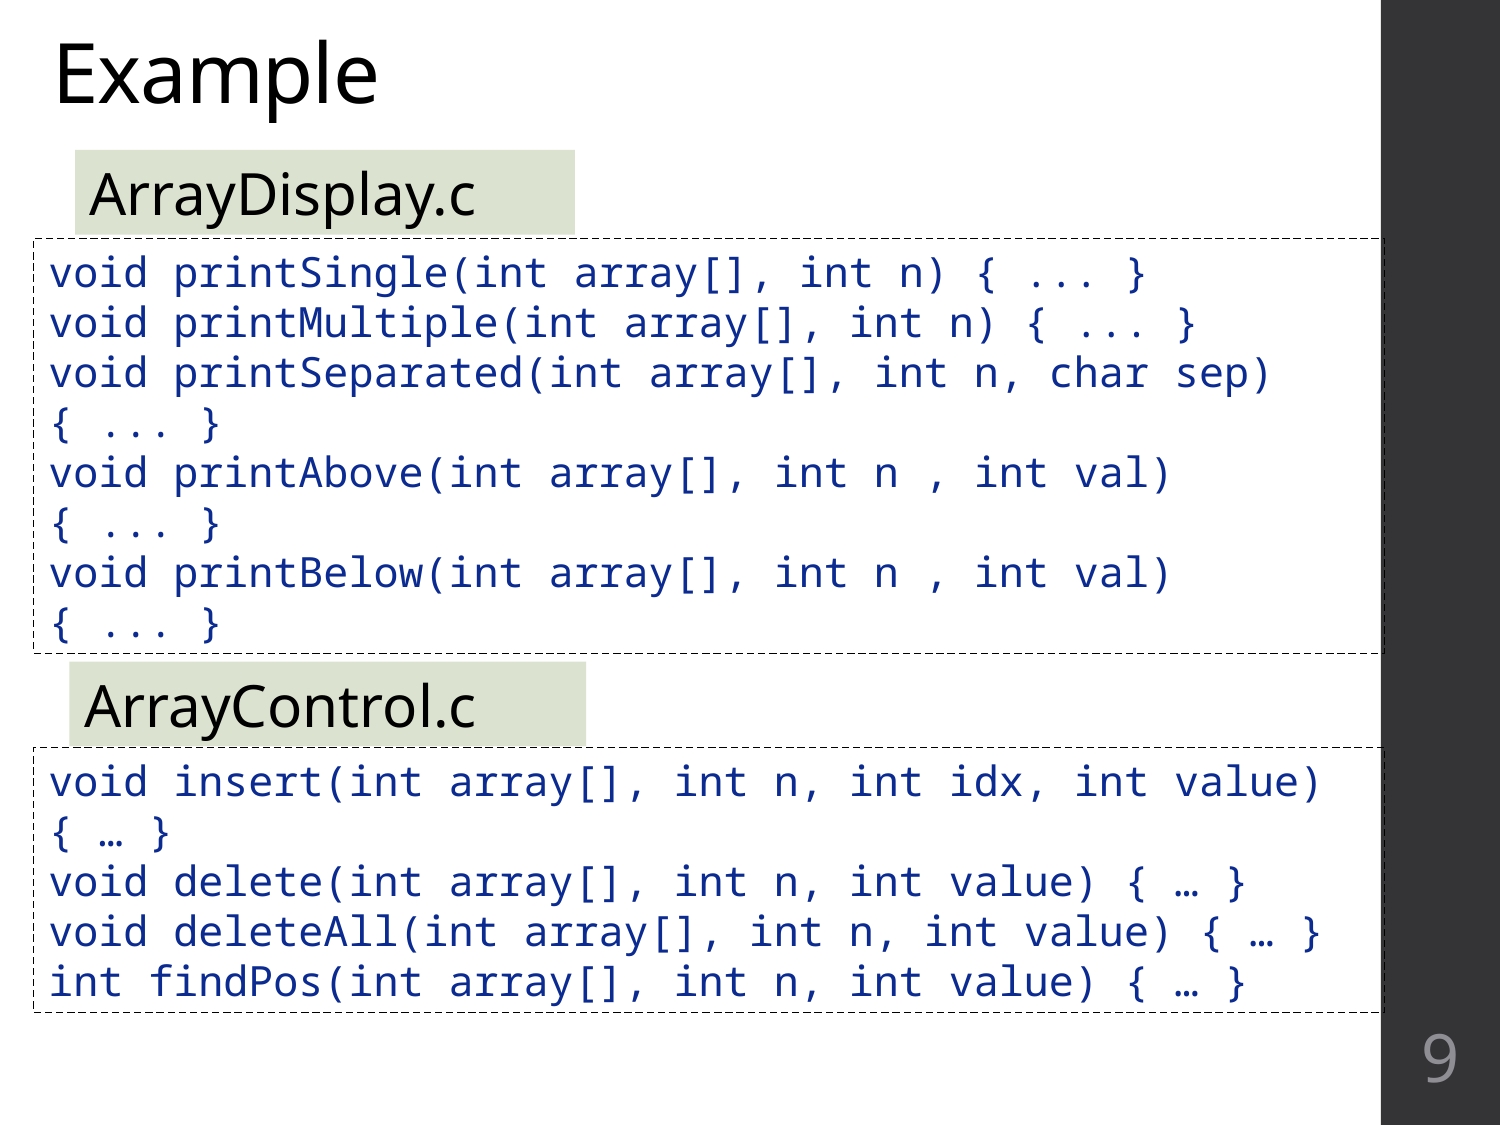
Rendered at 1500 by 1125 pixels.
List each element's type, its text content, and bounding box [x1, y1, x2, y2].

text_box void insert(int array[], int n, int idx, int value) { … } void delete(int array[], int n, int value) { … } void deleteAll(int array[], int n, int value) { … } int findPos(int array[], int n, int value) { … } [33, 747, 1385, 1013]
text_box void printSingle(int array[], int n) { ... } void printMultiple(int array[], int n) { ... } void printSeparated(int array[], int n, char sep) { ... } void printAbove(int array[], int n , int val) { ... } void printBelow(int array[], int n , int val) { ... } [33, 238, 1385, 654]
title Example [37, 0, 1230, 130]
text_box ArrayControl.c [69, 661, 587, 747]
text_box ArrayDisplay.c [75, 149, 575, 235]
slide_number 9 [1384, 1012, 1498, 1110]
